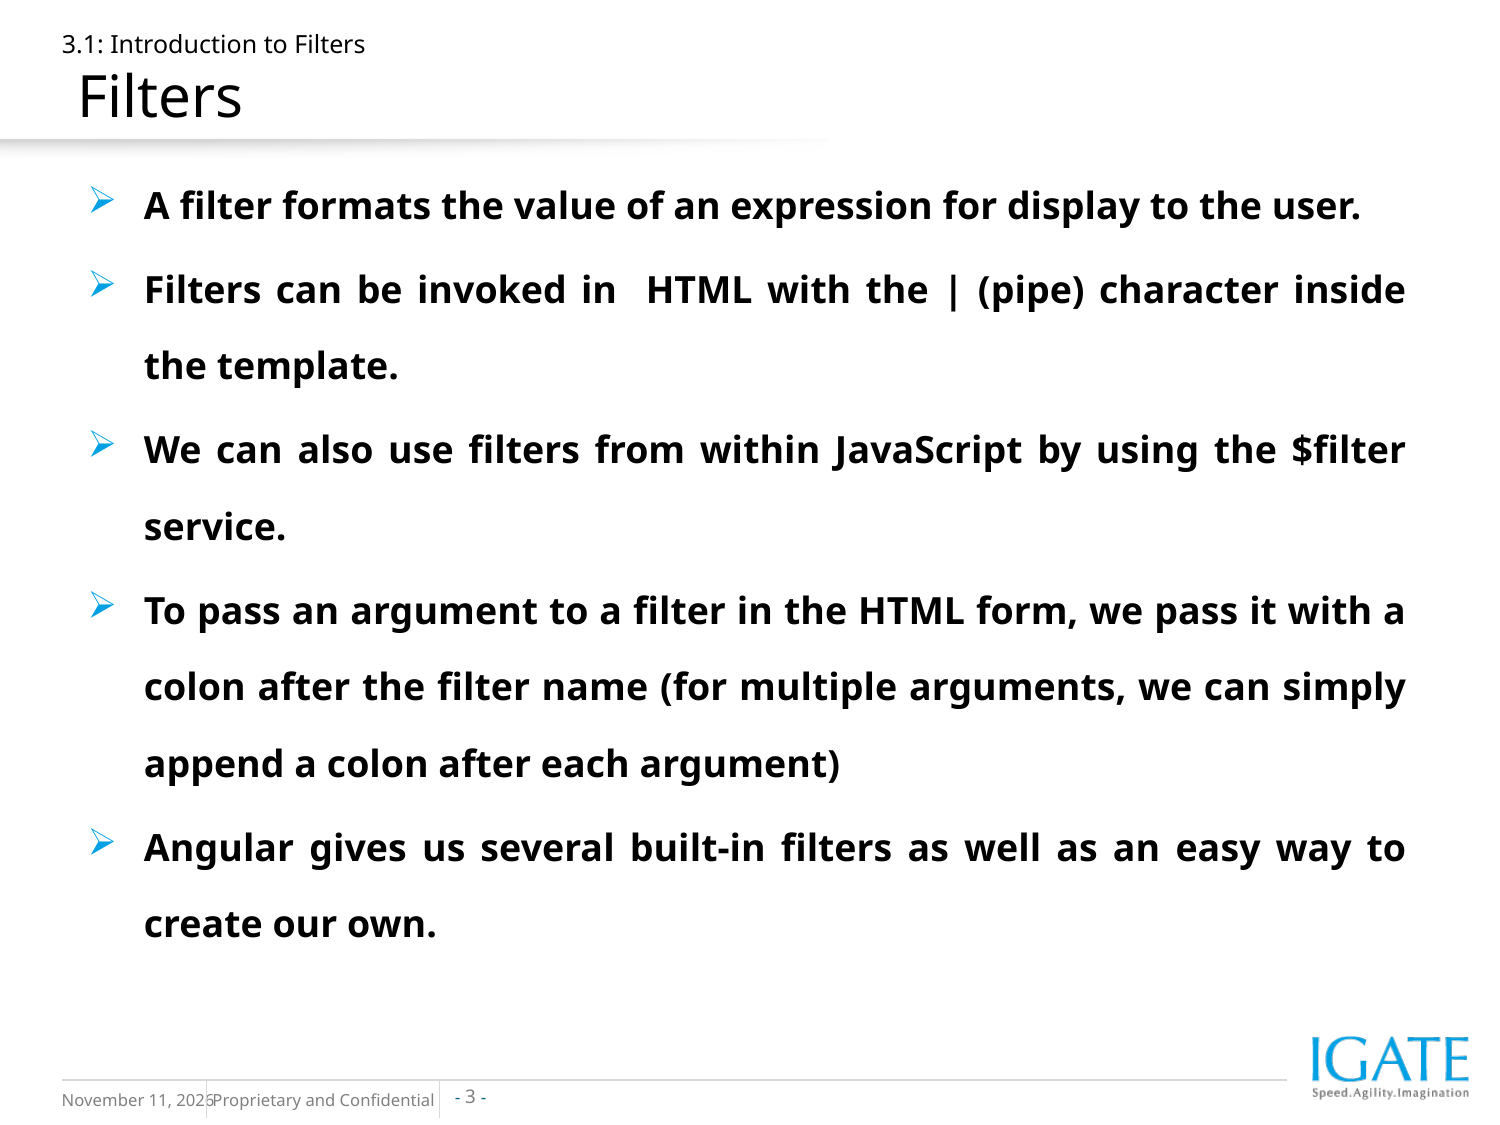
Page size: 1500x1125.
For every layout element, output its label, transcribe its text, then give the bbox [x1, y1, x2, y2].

list A filter formats the value of an expression for display to the user. Filters can be invoked in HTML with the | (pipe) character inside the template. We can also use filters from within JavaScript by using the $filter service. To pass an argument to a filter in the HTML form, we pass it with a colon after the filter name (for multiple arguments, we can simply append a colon after each argument) Angular gives us several built-in filters as well as an easy way to create our own. [72, 142, 1423, 1081]
picture [0, 112, 72, 174]
picture [1304, 1028, 1475, 1105]
title 3.1: Introduction to Filters Filters [46, 10, 1149, 147]
